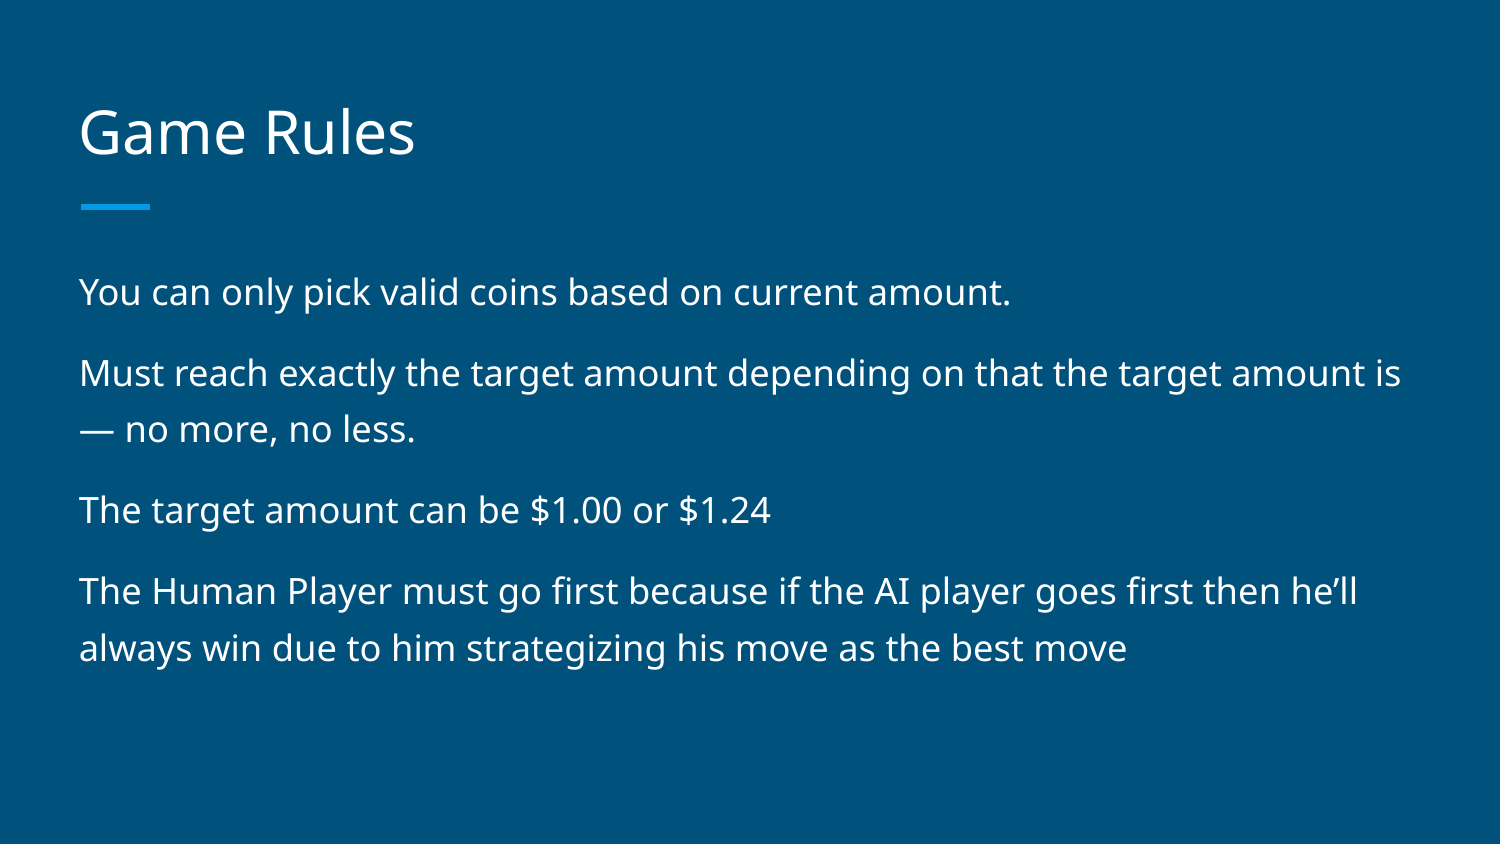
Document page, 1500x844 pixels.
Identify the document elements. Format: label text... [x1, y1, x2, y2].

list You can only pick valid coins based on current amount. Must reach exactly the target amount depending on that the target amount is — no more, no less. The target amount can be $1.00 or $1.24 The Human Player must go first because if the AI player goes first then he’ll always win due to him strategizing his move as the best move [63, 244, 1437, 750]
title Game Rules [63, 75, 1437, 188]
